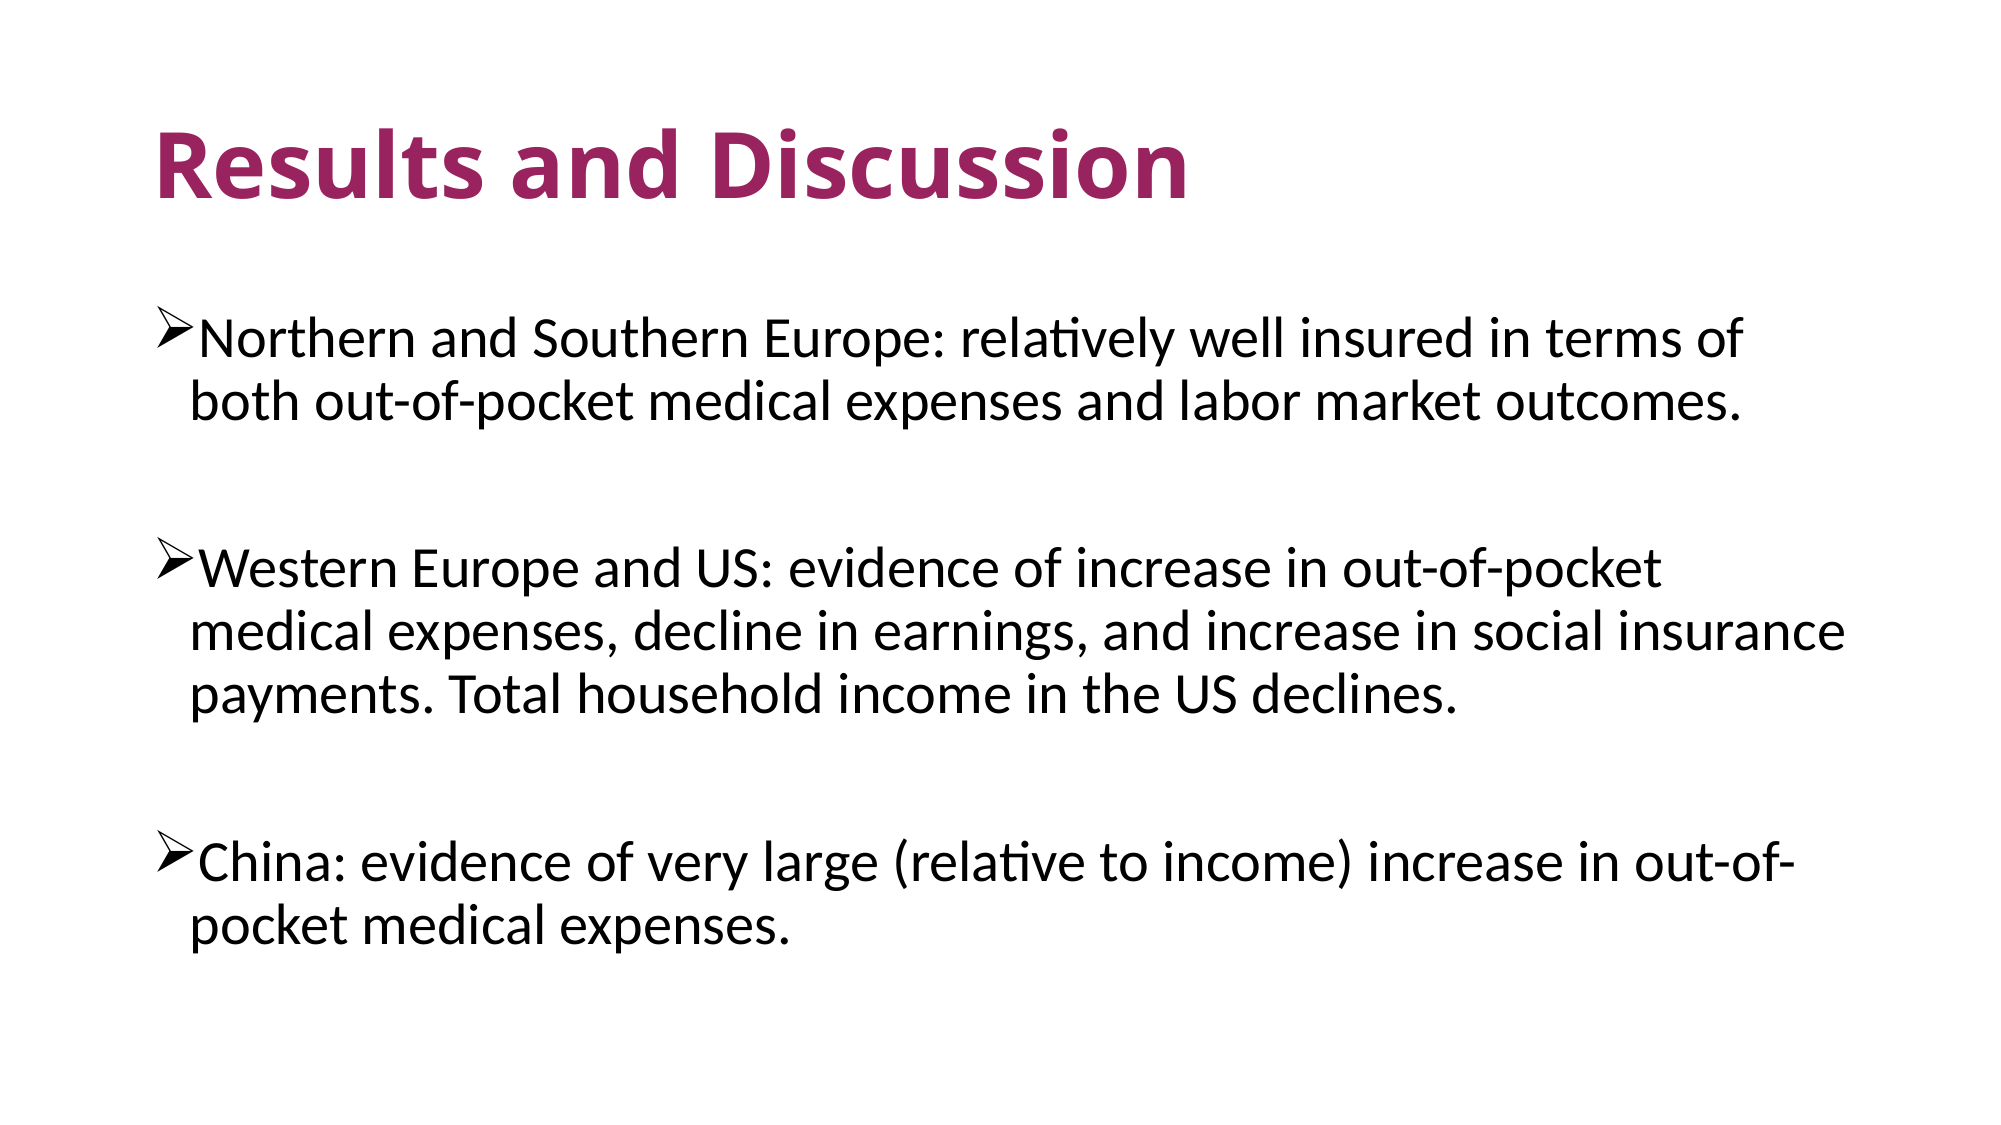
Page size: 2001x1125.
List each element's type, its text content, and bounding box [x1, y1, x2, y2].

title Results and Discussion [137, 59, 1863, 278]
list Northern and Southern Europe: relatively well insured in terms of both out-of-pocket medical expenses and labor market outcomes. Western Europe and US: evidence of increase in out-of-pocket medical expenses, decline in earnings, and increase in social insurance payments. Total household income in the US declines. China: evidence of very large (relative to income) increase in out-of-pocket medical expenses. [137, 299, 1863, 1014]
